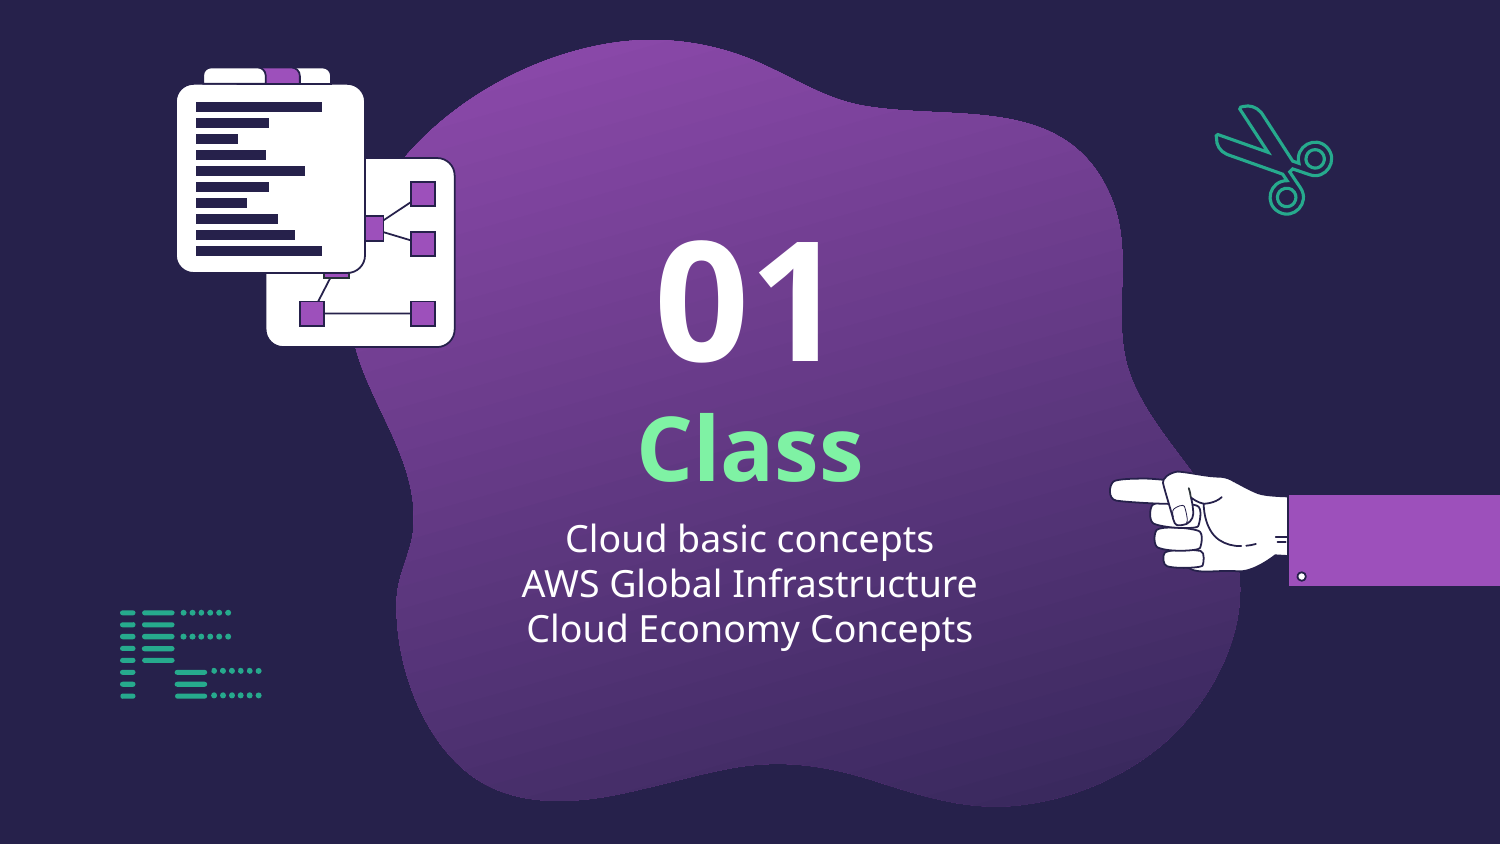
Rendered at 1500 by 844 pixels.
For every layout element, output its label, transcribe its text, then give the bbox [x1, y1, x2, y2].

title Class [441, 384, 1059, 507]
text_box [175, 67, 455, 348]
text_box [1107, 471, 1500, 588]
title 01 [530, 216, 970, 373]
subtitle Cloud basic concepts AWS Global Infrastructure Cloud Economy Concepts [441, 538, 1059, 628]
